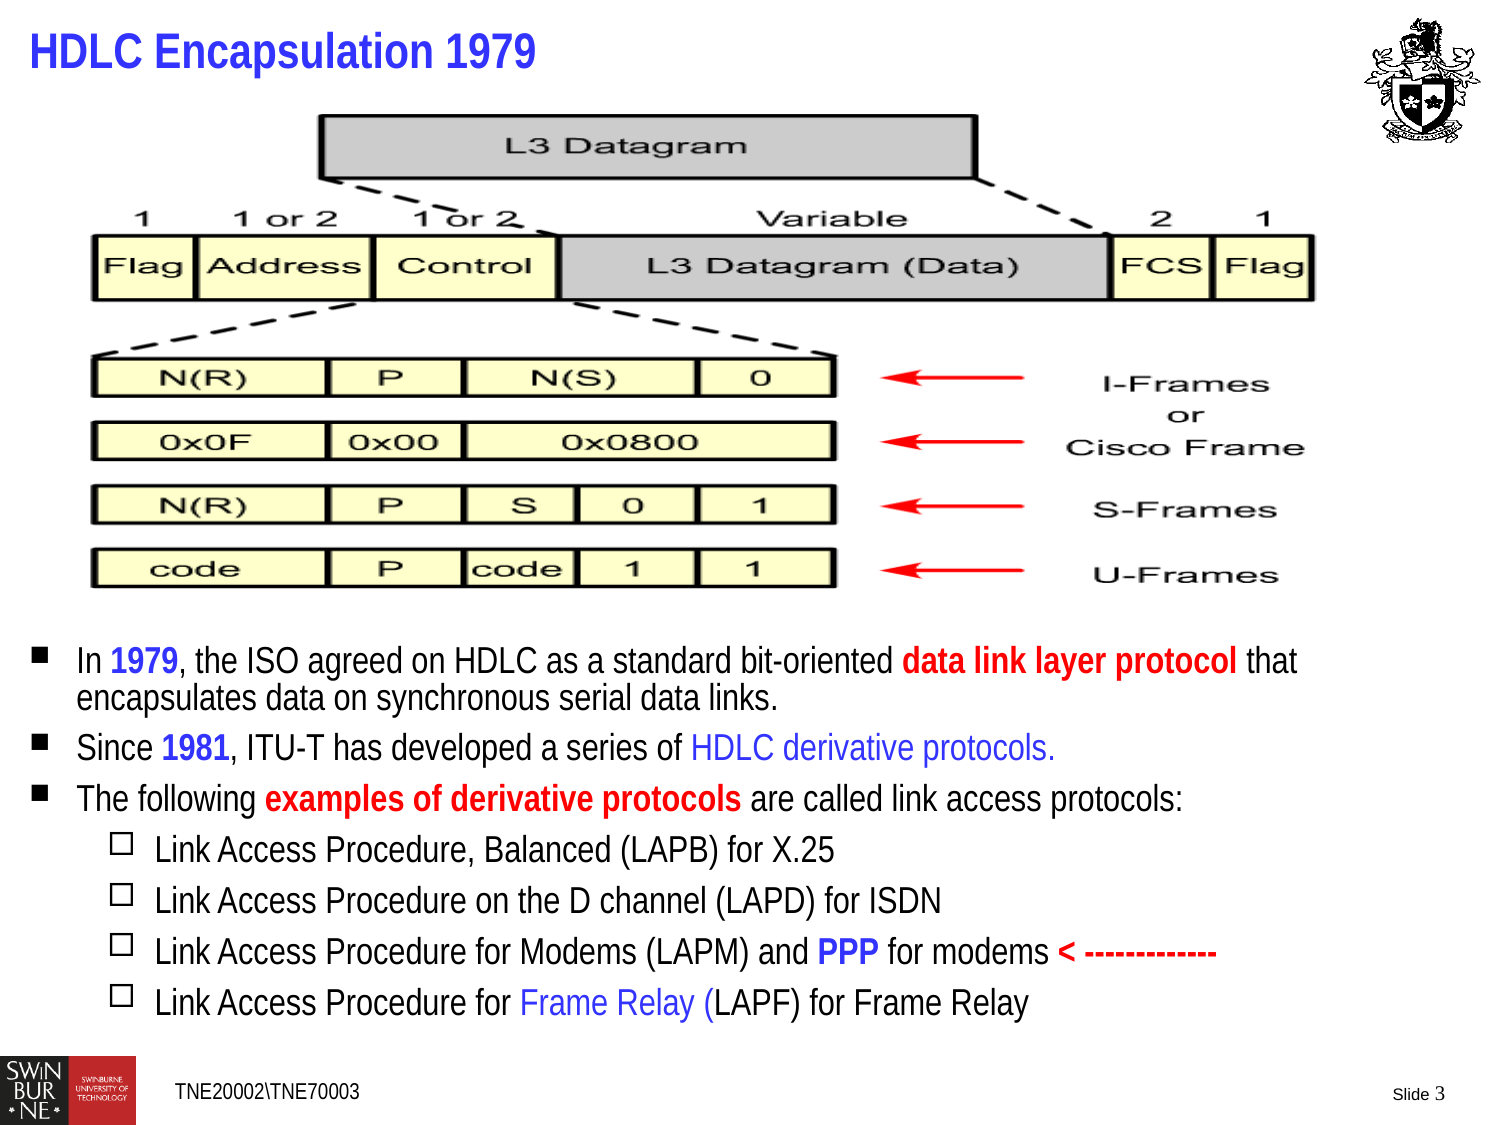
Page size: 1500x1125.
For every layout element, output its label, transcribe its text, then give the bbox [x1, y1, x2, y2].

list In 1979, the ISO agreed on HDLC as a standard bit-oriented data link layer protocol that encapsulates data on synchronous serial data links. Since 1981, ITU-T has developed a series of HDLC derivative protocols. The following examples of derivative protocols are called link access protocols: Link Access Procedure, Balanced (LAPB) for X.25 Link Access Procedure on the D channel (LAPD) for ISDN Link Access Procedure for Modems (LAPM) and PPP for modems < ------------- Link Access Procedure for Frame Relay (LAPF) for Frame Relay [29, 645, 1471, 1047]
picture [1364, 18, 1481, 143]
picture [0, 1056, 136, 1125]
slide_number Slide 3 [1305, 1071, 1461, 1118]
picture [17, 101, 1329, 594]
title HDLC Encapsulation 1979 [29, 19, 1365, 132]
